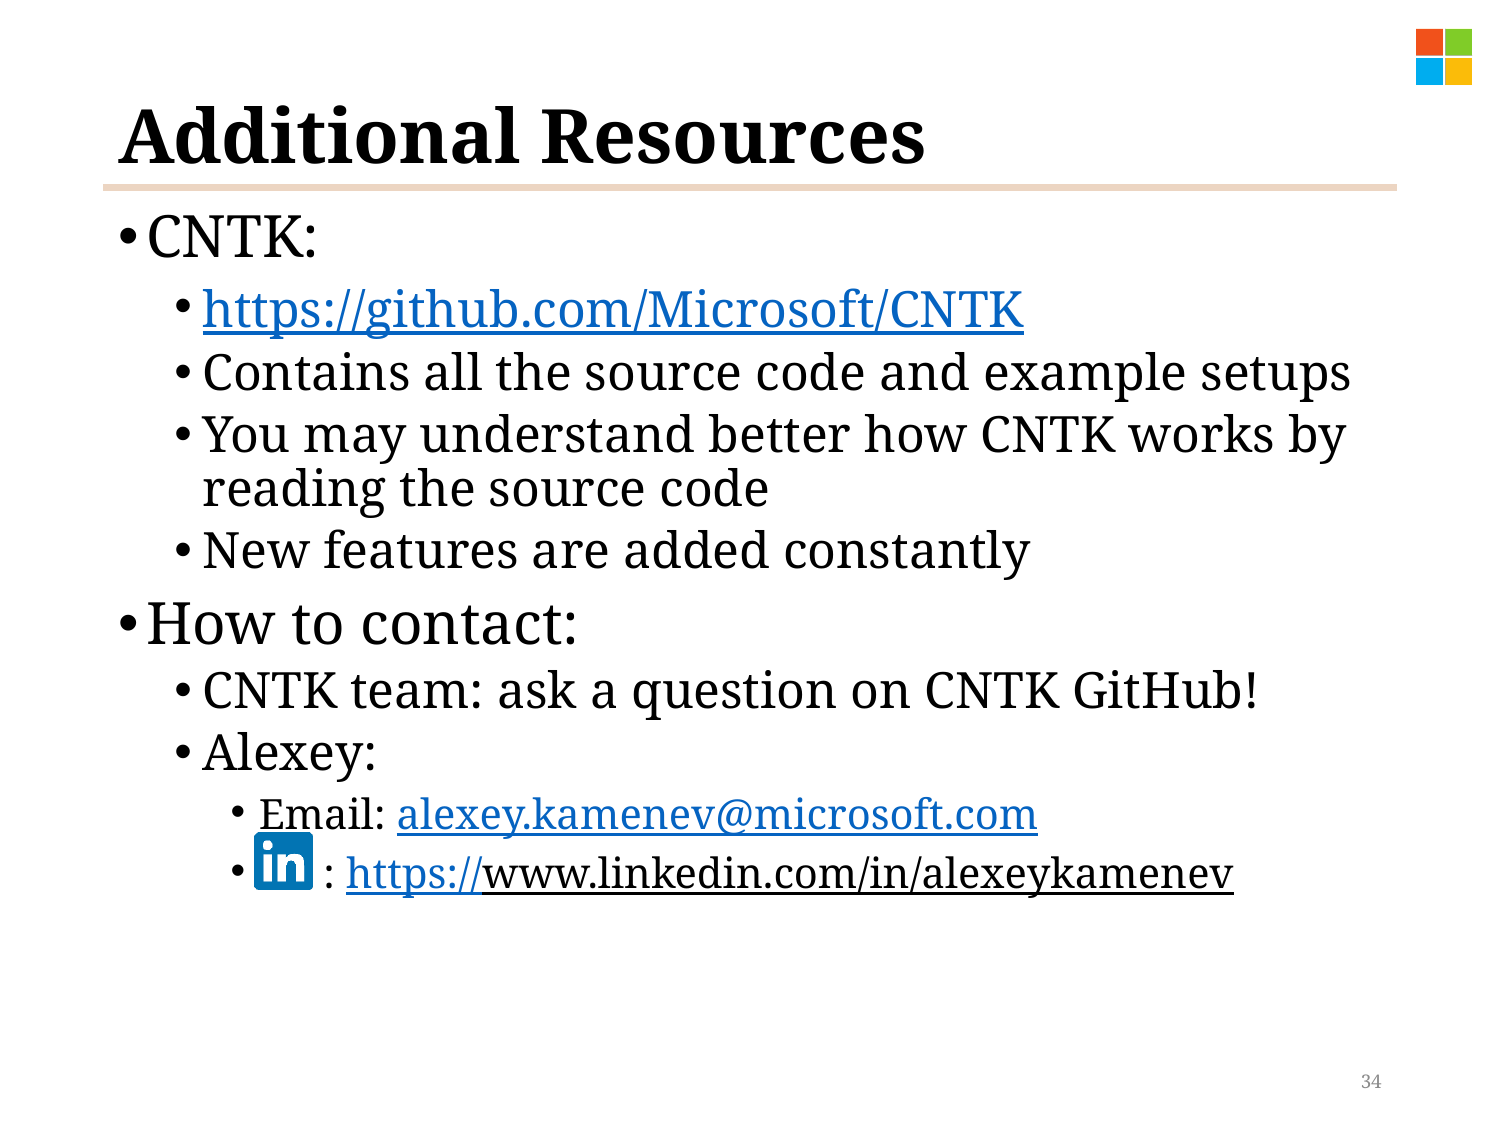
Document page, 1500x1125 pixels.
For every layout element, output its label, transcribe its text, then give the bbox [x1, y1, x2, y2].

list CNTK: https://github.com/Microsoft/CNTK Contains all the source code and example setups You may understand better how CNTK works by reading the source code New features are added constantly How to contact: CNTK team: ask a question on CNTK GitHub! Alexey: Email: alexey.kamenev@microsoft.com : https://www.linkedin.com/in/alexeykamenev [103, 200, 1397, 1050]
picture [1409, 22, 1480, 86]
picture [254, 832, 313, 890]
title Additional Resources [103, 59, 1397, 188]
slide_number 34 [1287, 1062, 1397, 1103]
